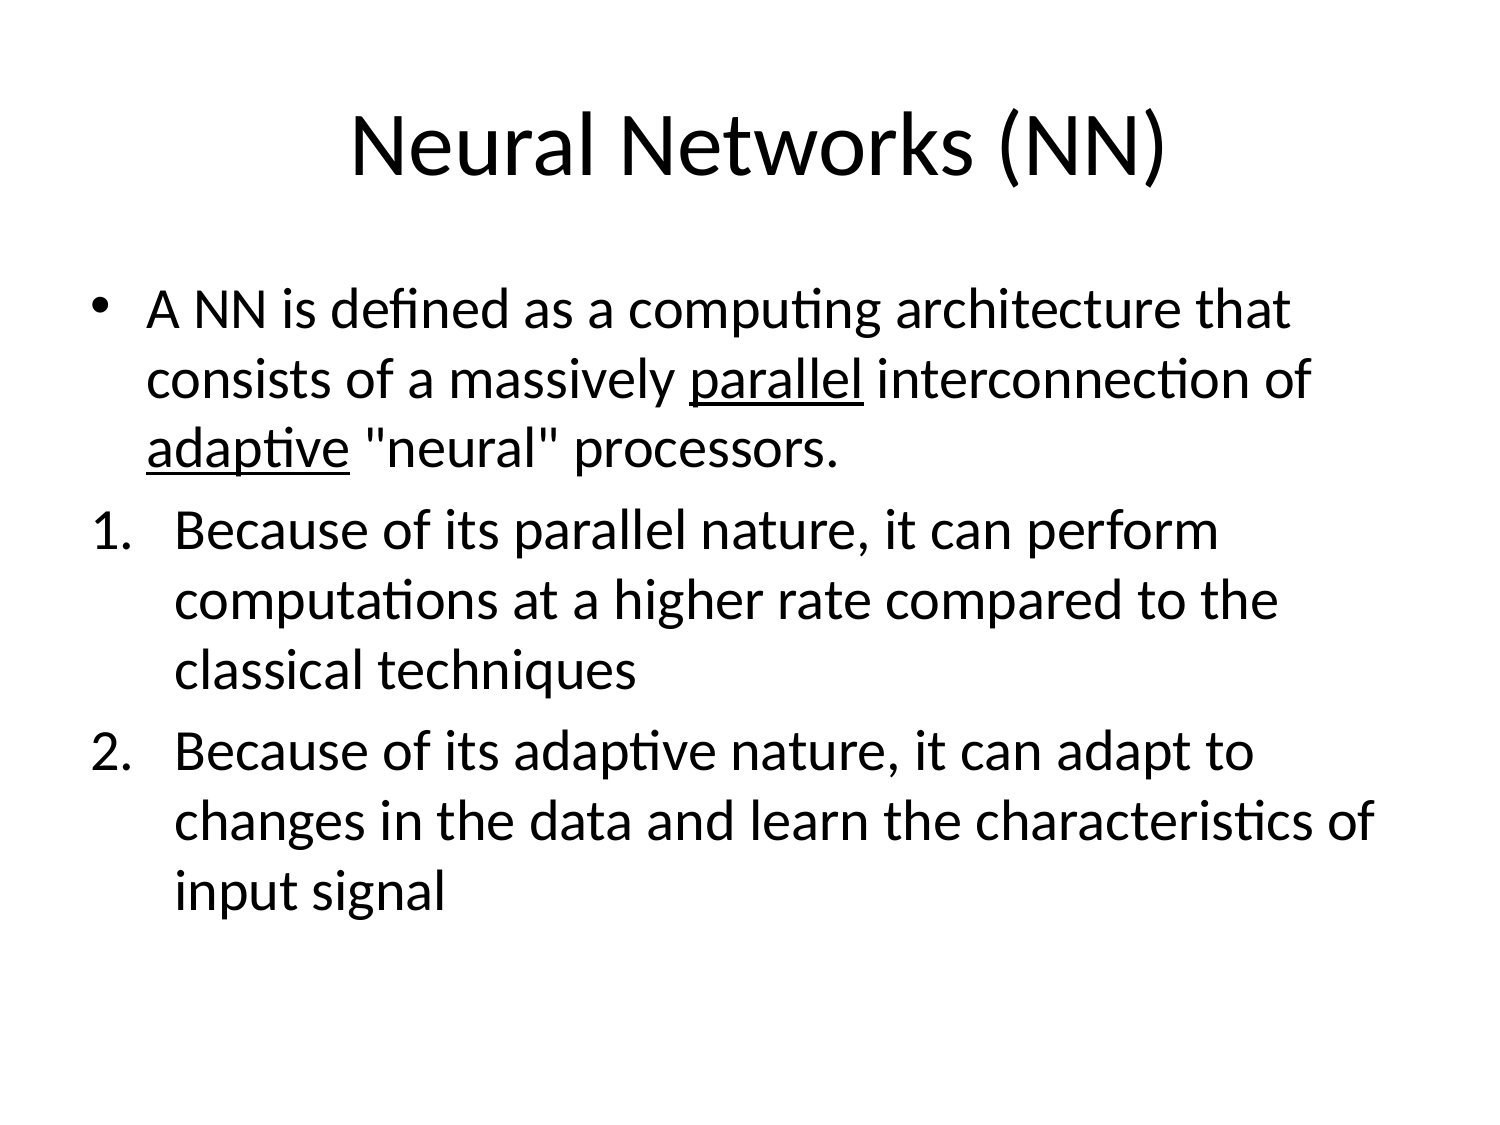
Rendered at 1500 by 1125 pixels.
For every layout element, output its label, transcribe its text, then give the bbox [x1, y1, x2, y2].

title Neural Networks (NN) [75, 45, 1425, 233]
list A NN is defined as a computing architecture that consists of a massively parallel interconnection of adaptive "neural" processors. Because of its parallel nature, it can perform computations at a higher rate compared to the classical techniques Because of its adaptive nature, it can adapt to changes in the data and learn the characteristics of input signal [75, 262, 1425, 1005]
